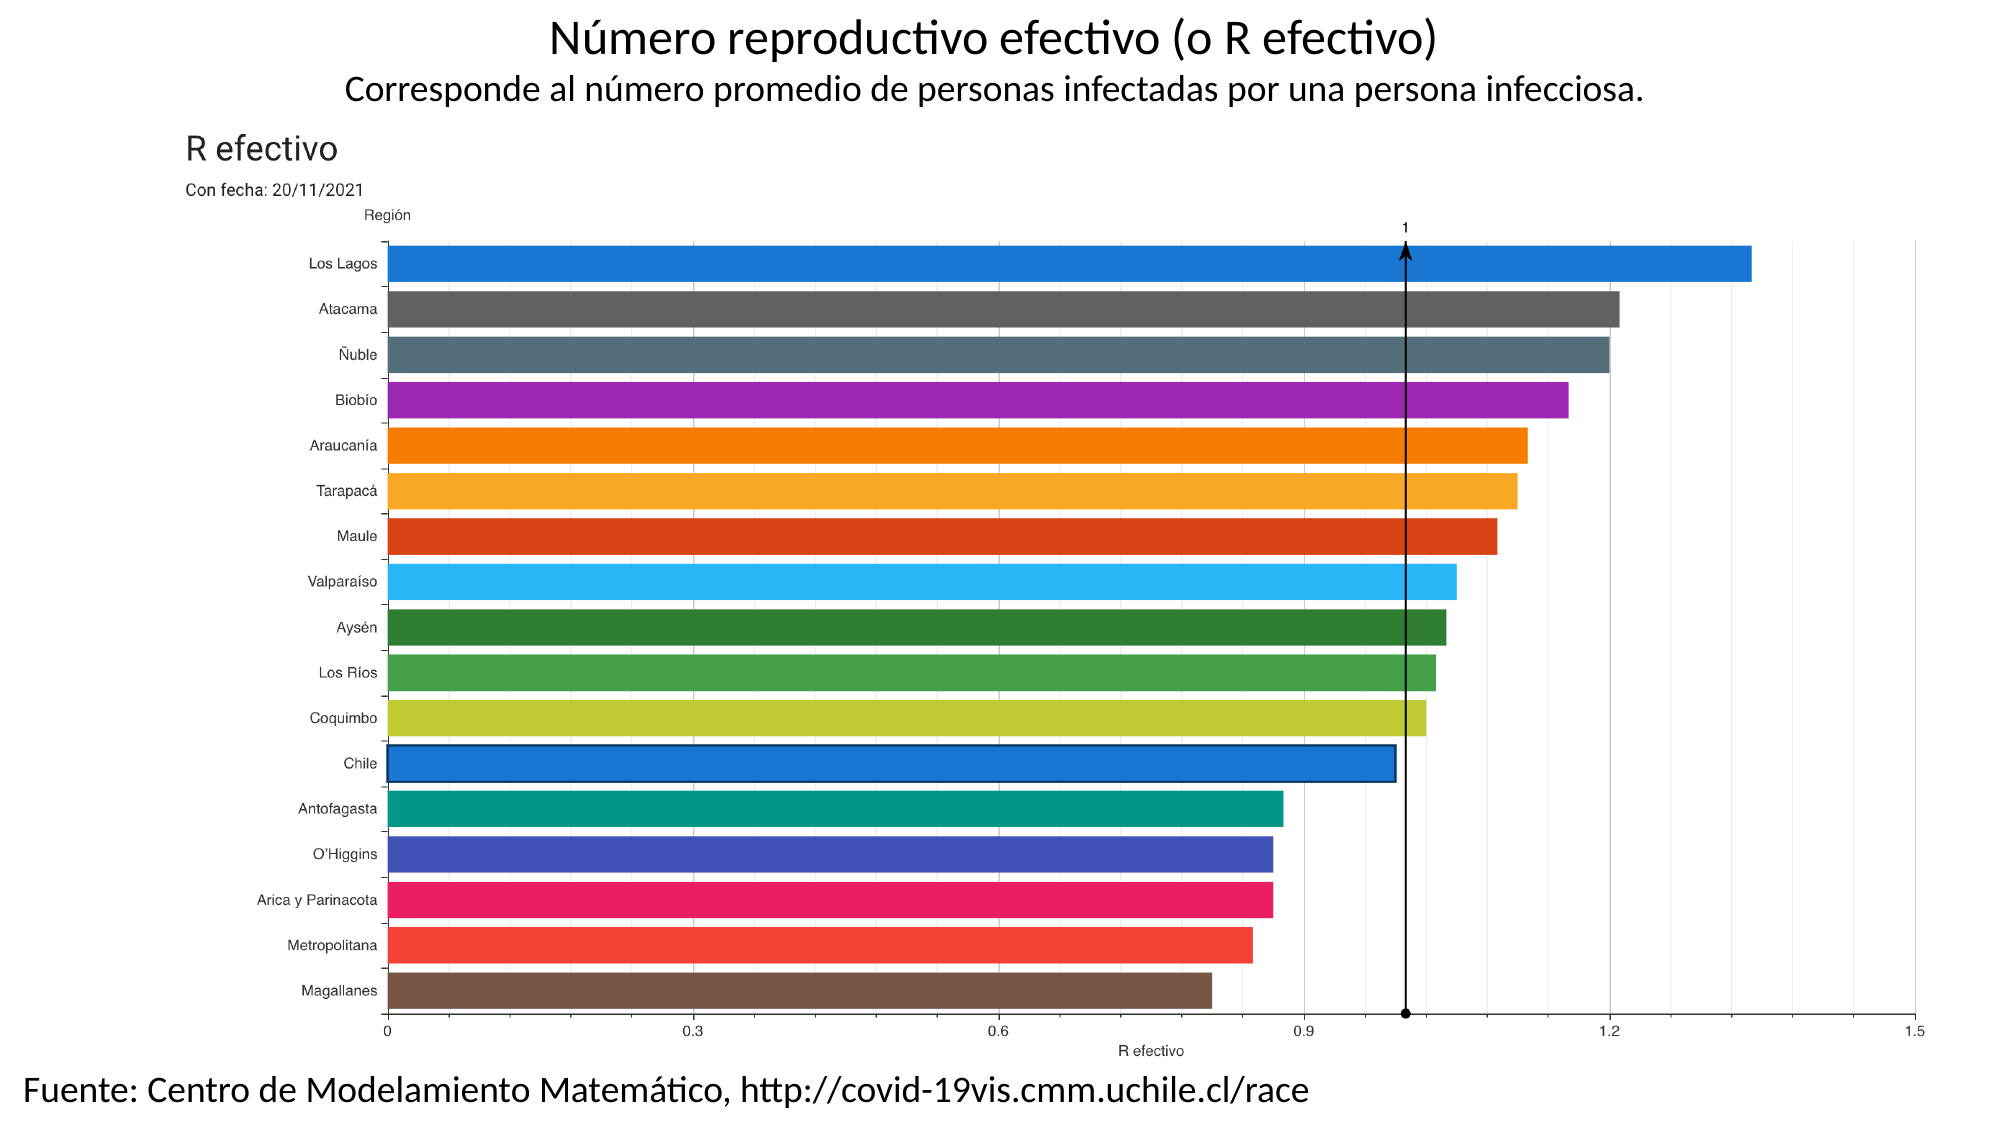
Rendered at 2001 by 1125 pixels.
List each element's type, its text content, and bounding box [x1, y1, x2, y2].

picture [185, 134, 1968, 1058]
text_box Fuente: Centro de Modelamiento Matemático, http://covid-19vis.cmm.uchile.cl/race [8, 1057, 1326, 1118]
text_box Número reproductivo efectivo (o R efectivo) Corresponde al número promedio de personas infectadas por una persona infecciosa. [330, 0, 1670, 117]
